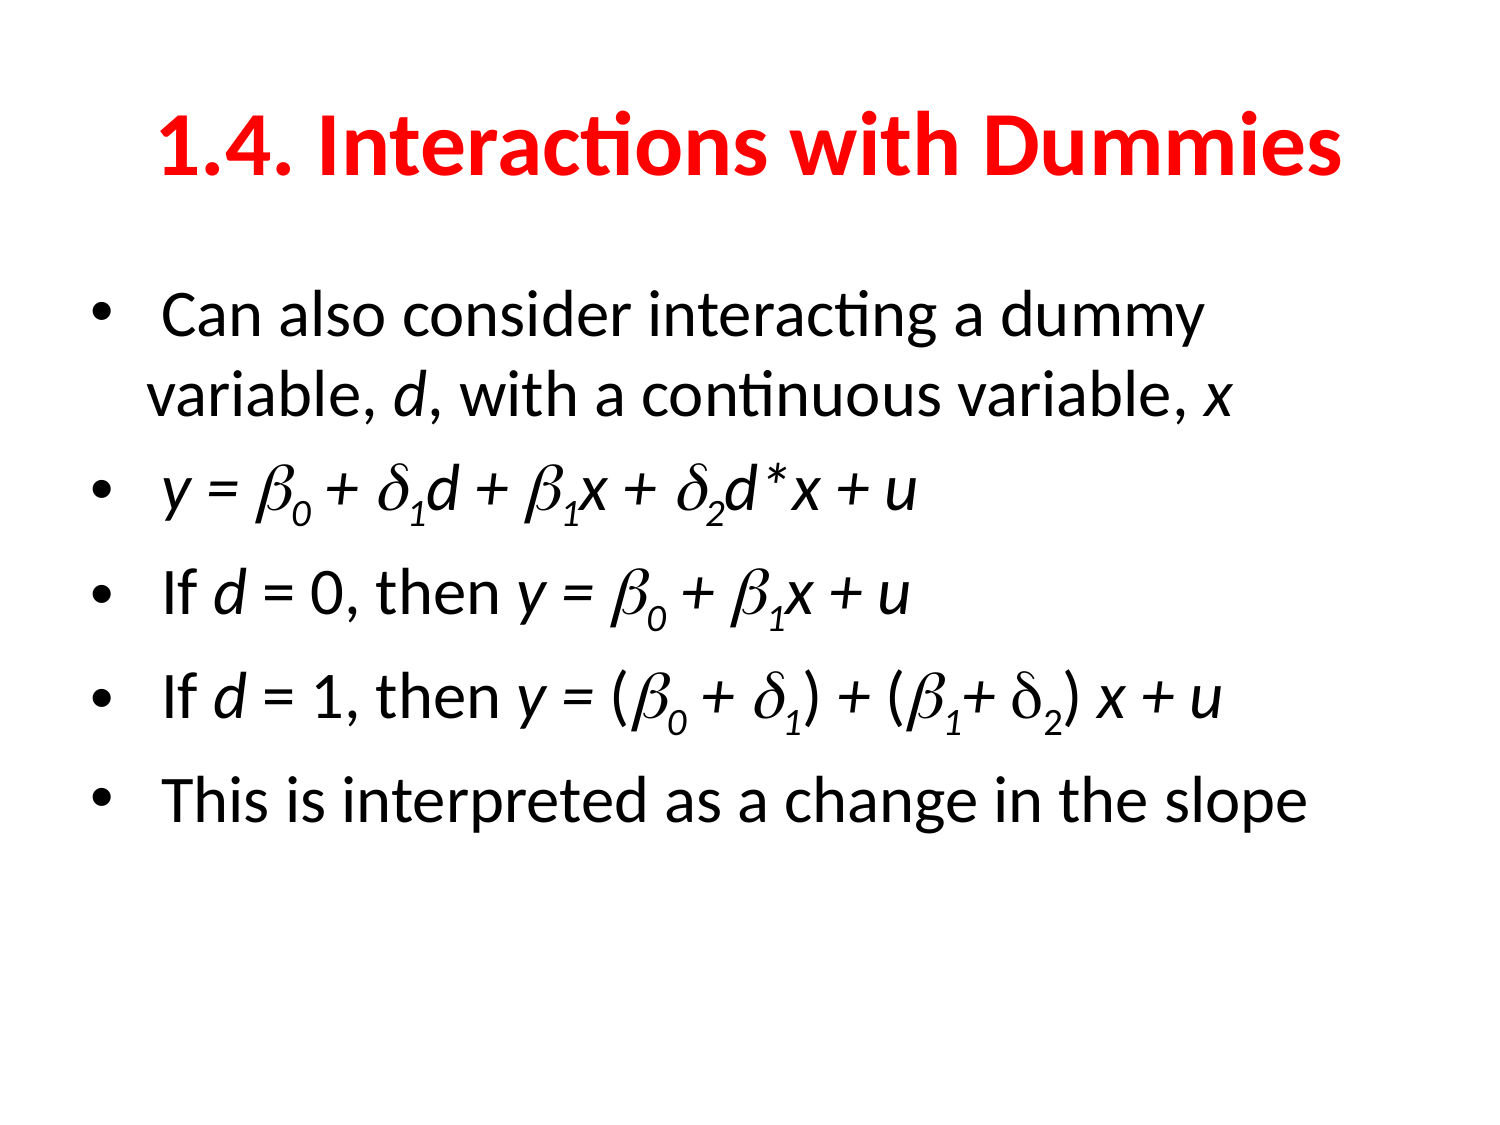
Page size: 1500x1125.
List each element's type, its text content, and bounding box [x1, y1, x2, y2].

title 1.4. Interactions with Dummies [75, 45, 1425, 233]
list Can also consider interacting a dummy variable, d, with a continuous variable, x y = b0 + d1d + b1x + d2d*x + u If d = 0, then y = b0 + b1x + u If d = 1, then y = (b0 + d1) + (b1+ d2) x + u This is interpreted as a change in the slope [75, 262, 1425, 1005]
